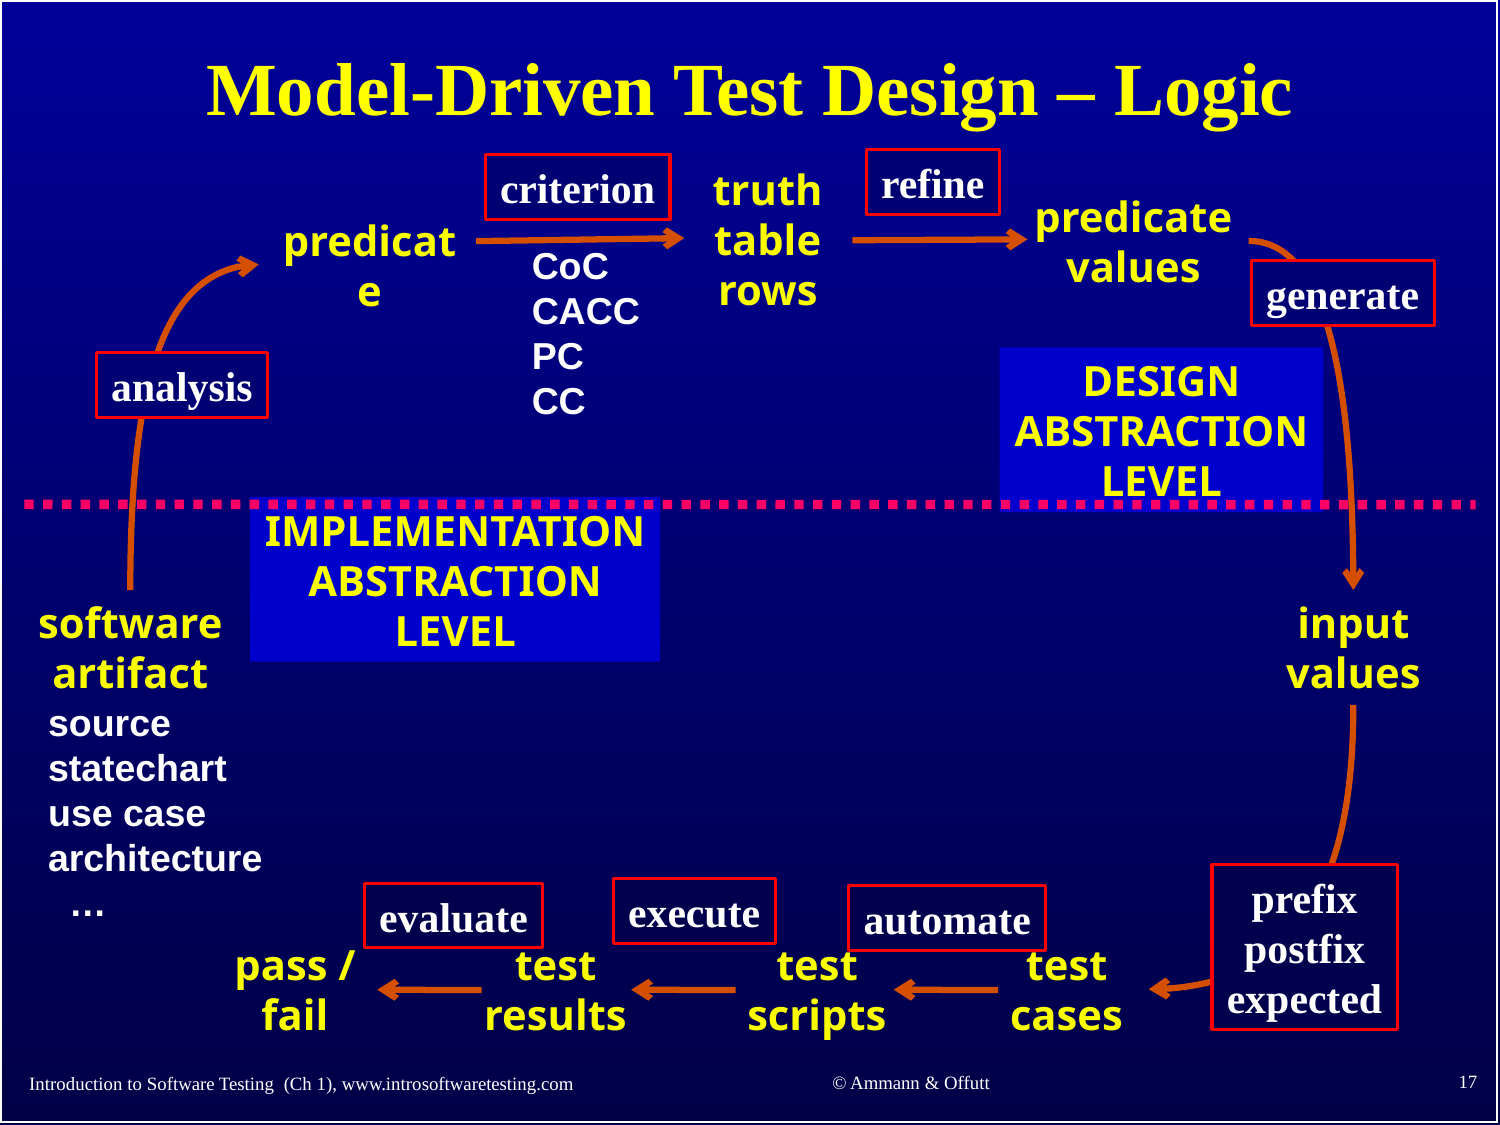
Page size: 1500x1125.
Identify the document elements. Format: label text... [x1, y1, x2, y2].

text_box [1248, 514, 1354, 591]
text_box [1108, 745, 1394, 951]
slide_number 17 [1179, 1050, 1493, 1112]
text_box input values [1239, 589, 1467, 705]
text_box CoC CACC PC CC [517, 250, 655, 430]
text_box execute [613, 878, 776, 944]
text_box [475, 237, 685, 242]
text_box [19, 350, 370, 480]
text_box evaluate [364, 883, 543, 948]
text_box predicate [258, 207, 481, 322]
text_box DESIGN ABSTRACTION LEVEL [999, 347, 1243, 502]
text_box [1248, 241, 1354, 502]
text_box criterion [485, 154, 671, 220]
text_box software artifact [16, 589, 244, 705]
text_box IMPLEMENTATION ABSTRACTION LEVEL [250, 496, 661, 502]
text_box truth table rows [661, 156, 874, 322]
slide_number Introduction to Software Testing (Ch 1), www.introsoftwaretesting.com [13, 1054, 645, 1112]
text_box test results [461, 931, 650, 1047]
text_box refine [866, 149, 1000, 215]
title Model-Driven Test Design – Logic [14, 15, 1486, 167]
text_box generate [1359, 260, 1435, 326]
footer © Ammann & Offutt [673, 1052, 1149, 1112]
text_box test scripts [722, 931, 911, 1047]
text_box prefix postfix expected [1211, 953, 1398, 1030]
text_box automate [848, 885, 1046, 951]
text_box pass / fail [201, 931, 388, 1047]
text_box IMPLEMENTATION ABSTRACTION LEVEL [250, 514, 661, 662]
text_box predicate values [1018, 183, 1249, 299]
text_box test cases [984, 931, 1149, 1047]
text_box source statechart use case architecture … [33, 691, 278, 932]
